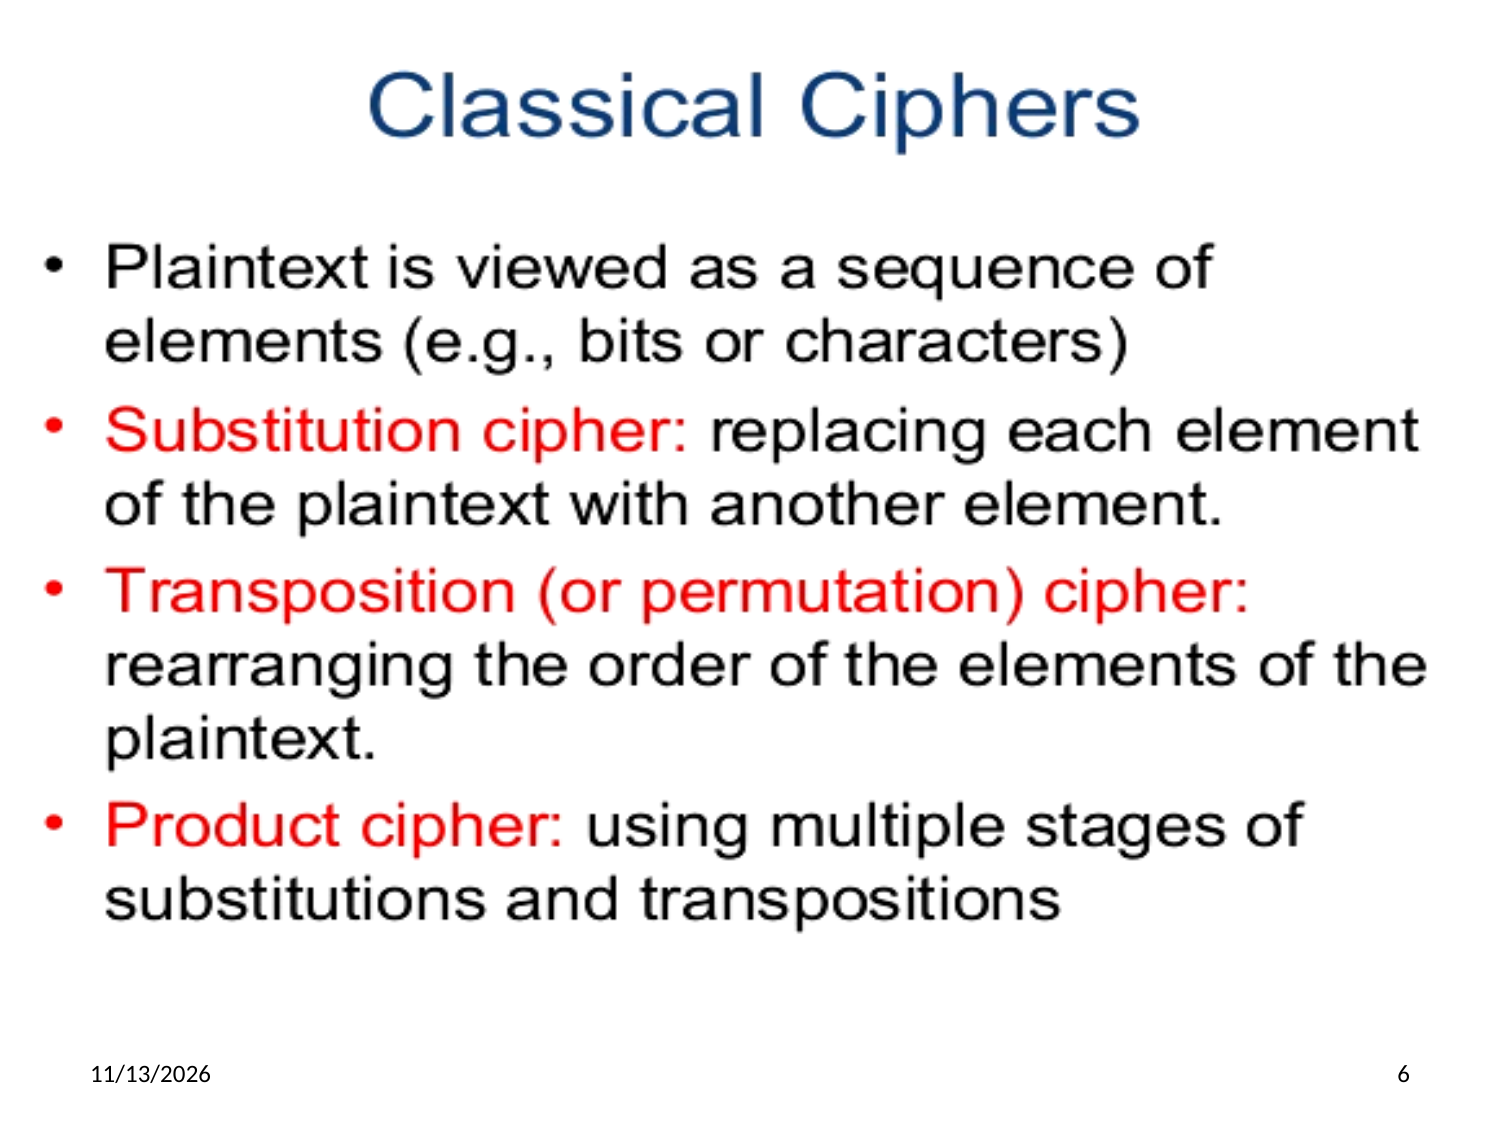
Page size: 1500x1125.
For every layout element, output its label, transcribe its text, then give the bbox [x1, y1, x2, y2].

picture [37, 49, 1463, 938]
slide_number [75, 1042, 425, 1103]
slide_number 6 [1074, 1042, 1425, 1103]
